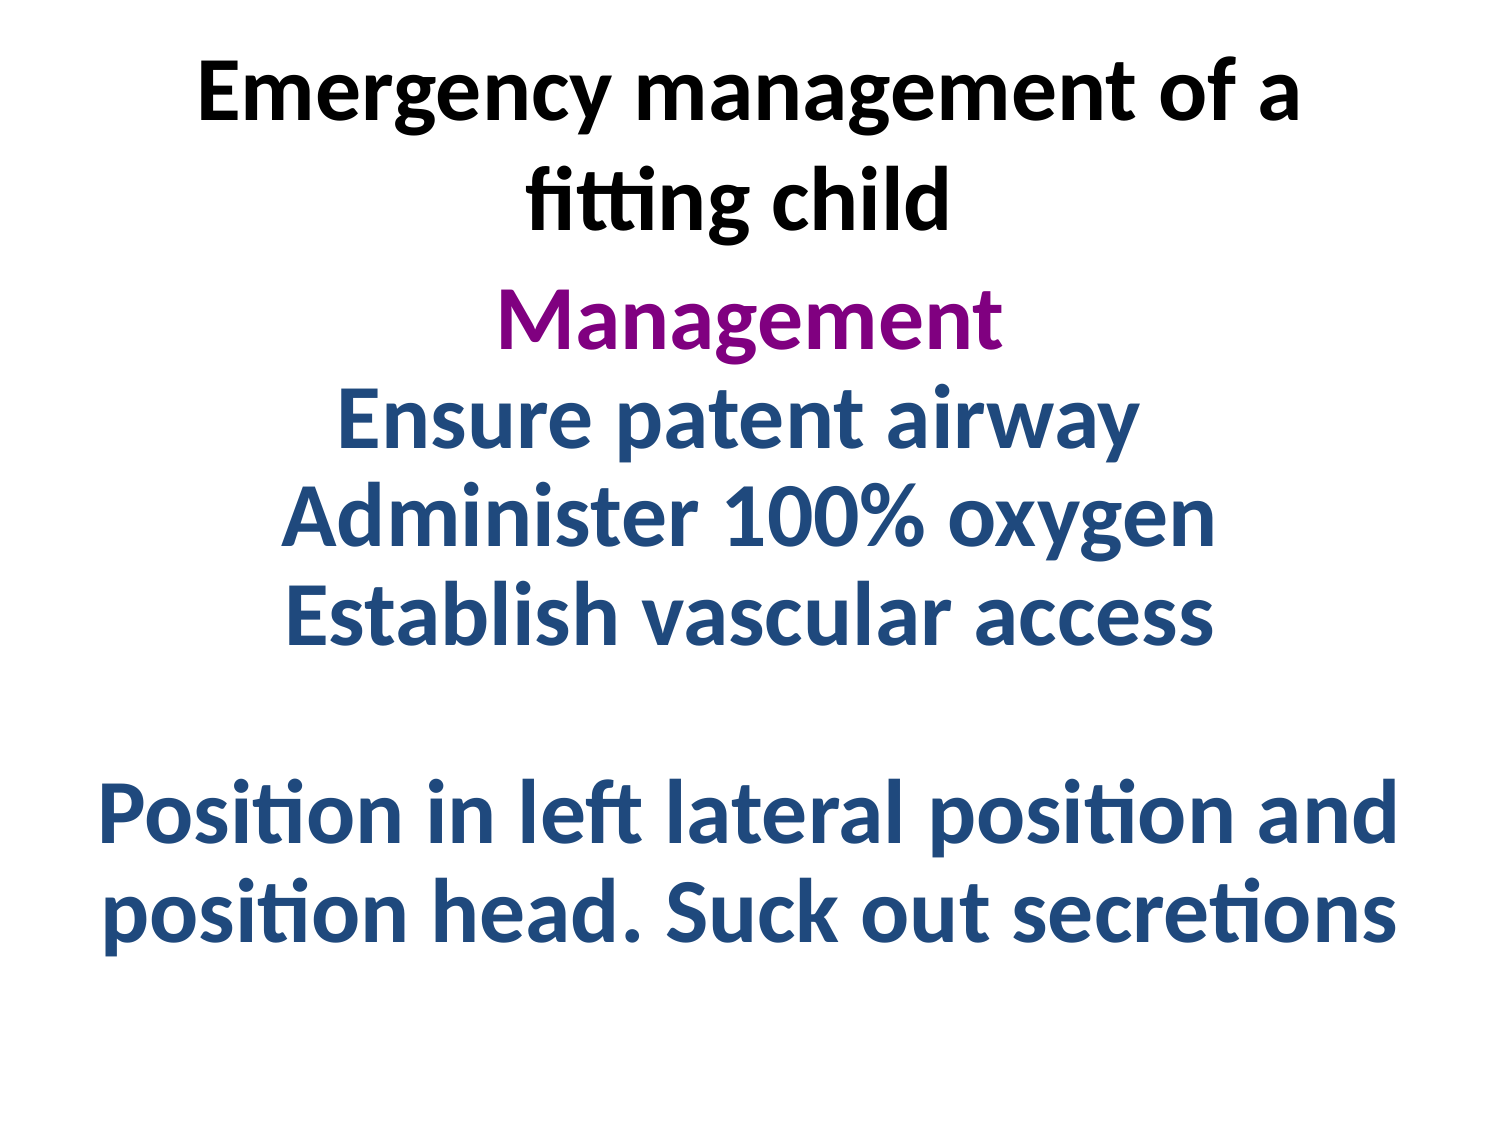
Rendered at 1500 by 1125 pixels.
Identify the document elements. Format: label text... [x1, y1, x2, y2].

list Management Ensure patent airway Administer 100% oxygen Establish vascular access Position in left lateral position and position head. Suck out secretions [75, 262, 1425, 1005]
title Emergency management of a fitting child [75, 45, 1425, 233]
